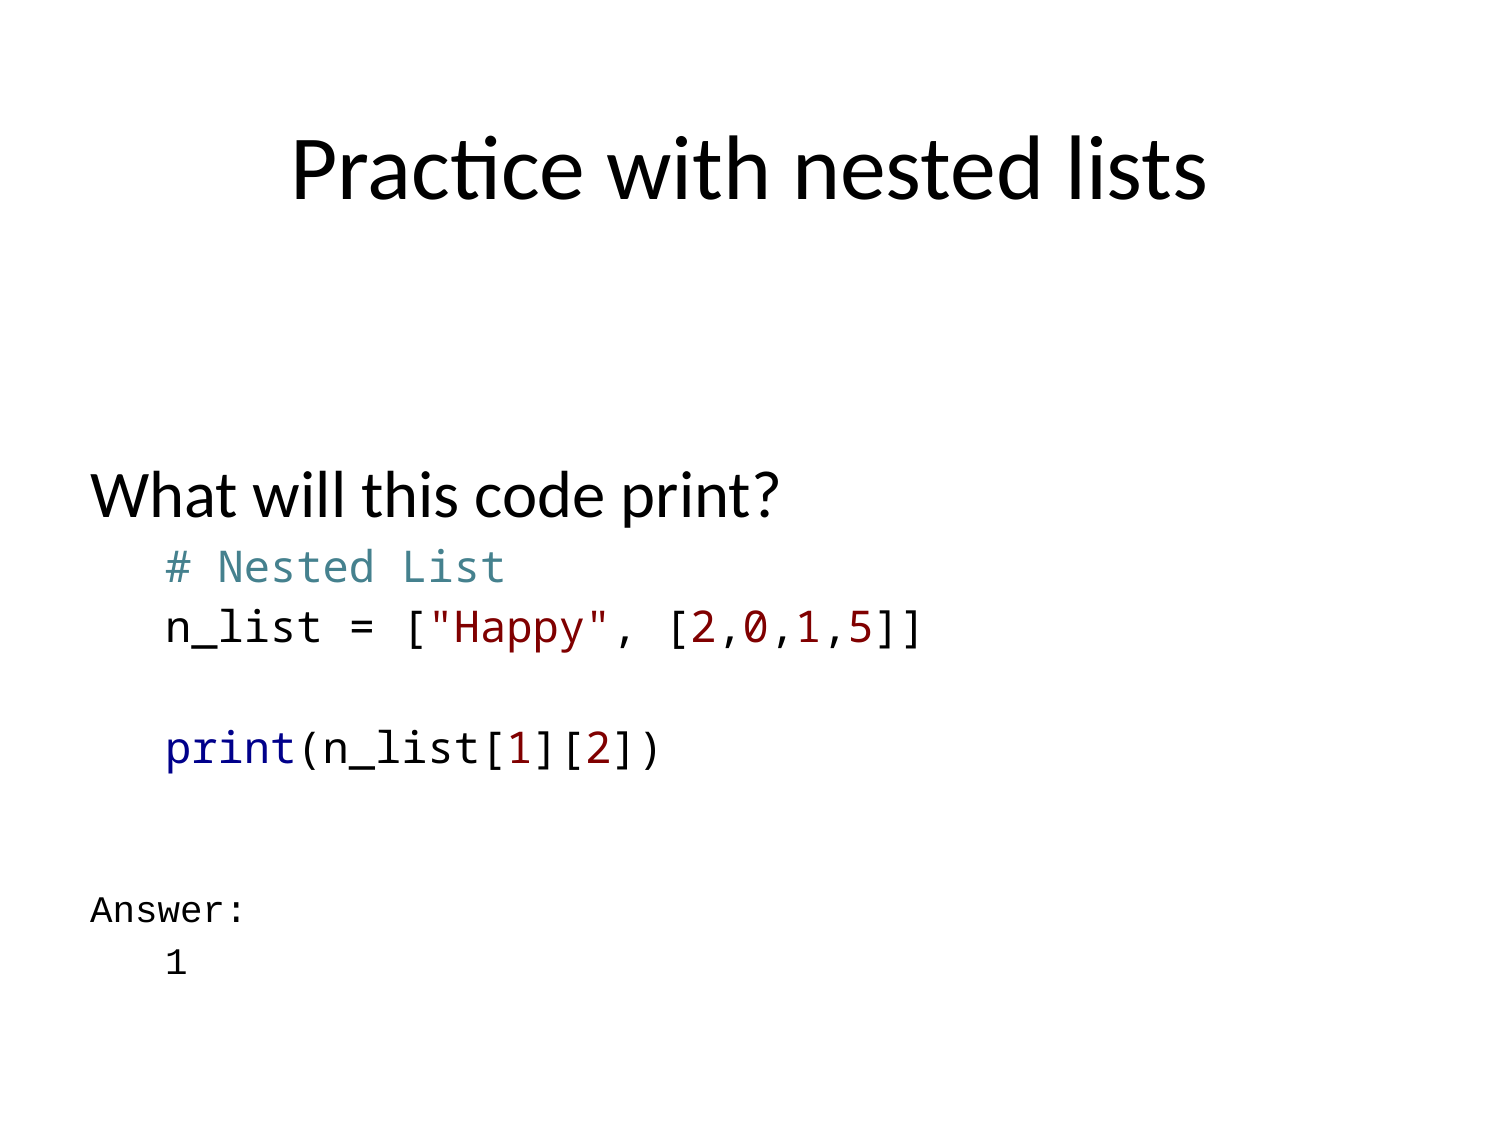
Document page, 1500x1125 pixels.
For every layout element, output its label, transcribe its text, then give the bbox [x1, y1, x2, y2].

list What will this code print? # Nested List n_list = ["Happy", [2,0,1,5]] print(n_list[1][2]) Answer: 1 [75, 262, 1425, 1005]
title Practice with nested lists [75, 45, 1425, 233]
